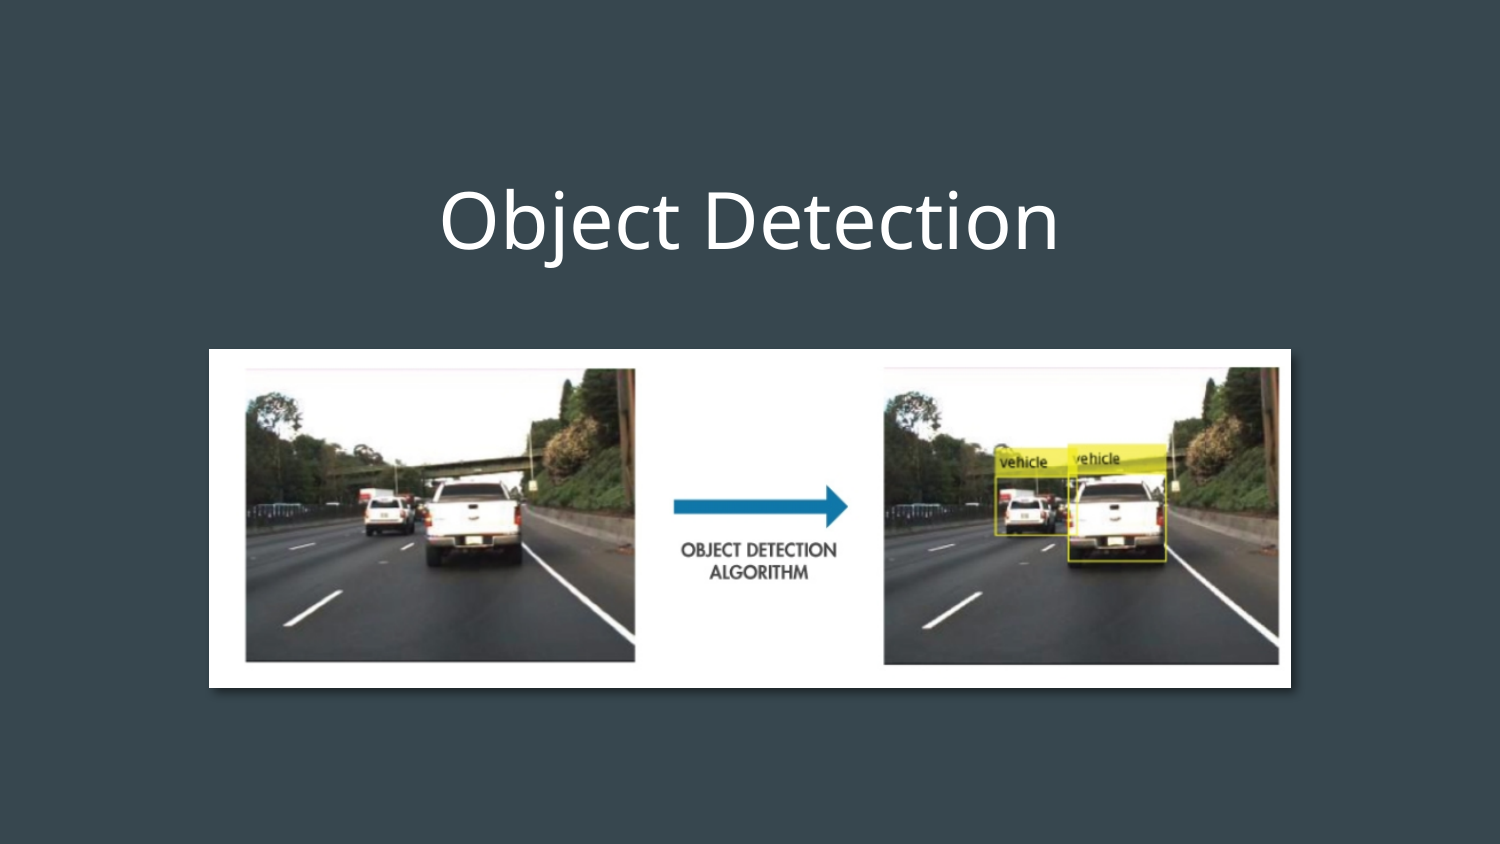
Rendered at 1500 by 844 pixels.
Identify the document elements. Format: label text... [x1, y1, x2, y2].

title Object Detection [105, 146, 1394, 289]
picture [208, 349, 1292, 688]
